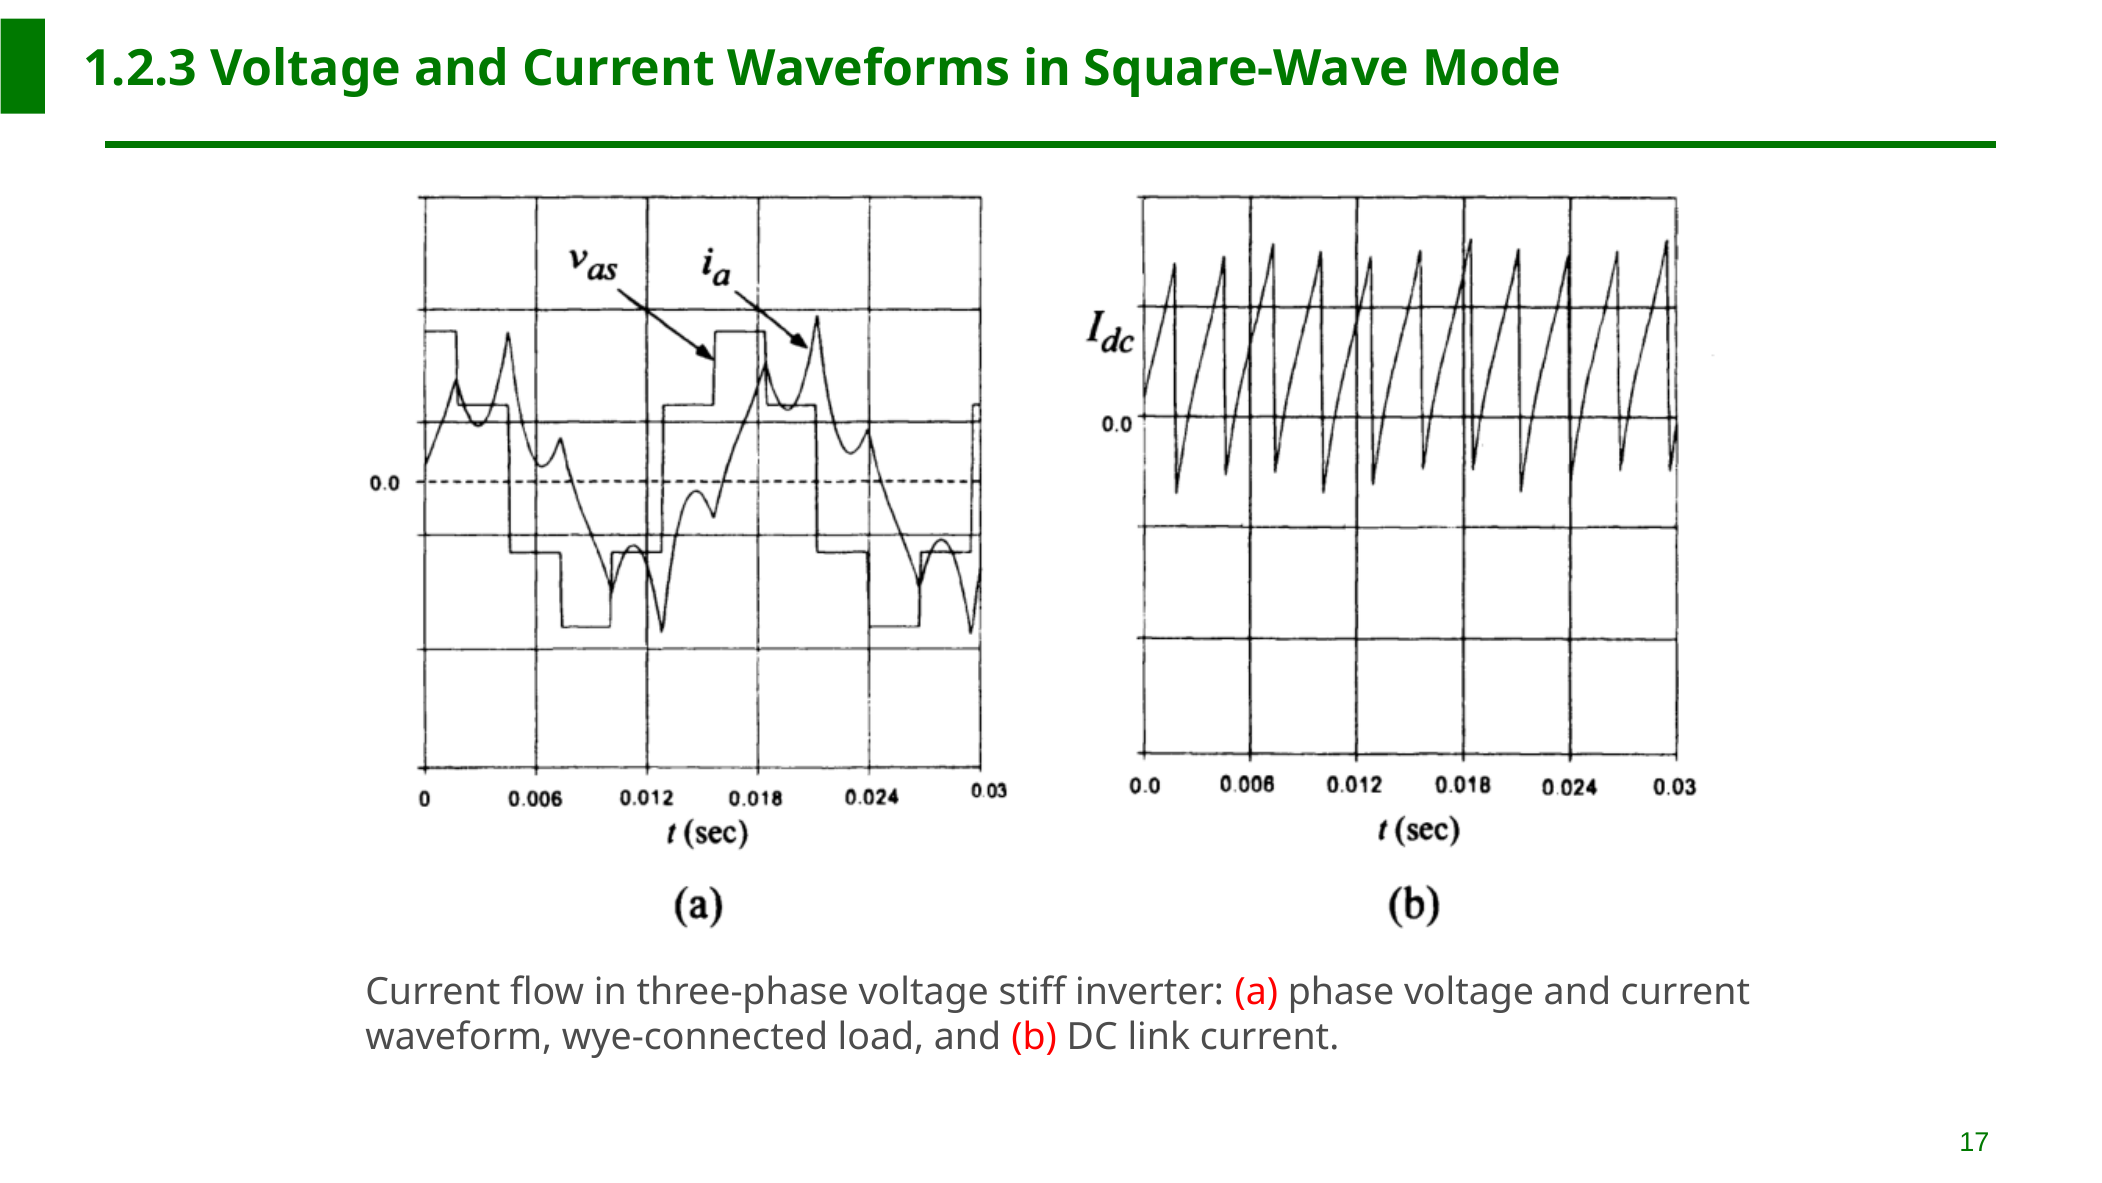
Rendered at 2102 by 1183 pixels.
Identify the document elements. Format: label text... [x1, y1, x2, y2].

text_box 1.2.3 Voltage and Current Waveforms in Square-Wave Mode [68, 28, 1578, 104]
slide_number 17 [1943, 1116, 2084, 1169]
text_box Current flow in three-phase voltage stiff inverter: (a) phase voltage and current waveform, wye-connected load, and (b) DC link current. [350, 959, 1864, 1065]
picture [325, 153, 1740, 943]
text_box [0, 17, 47, 116]
